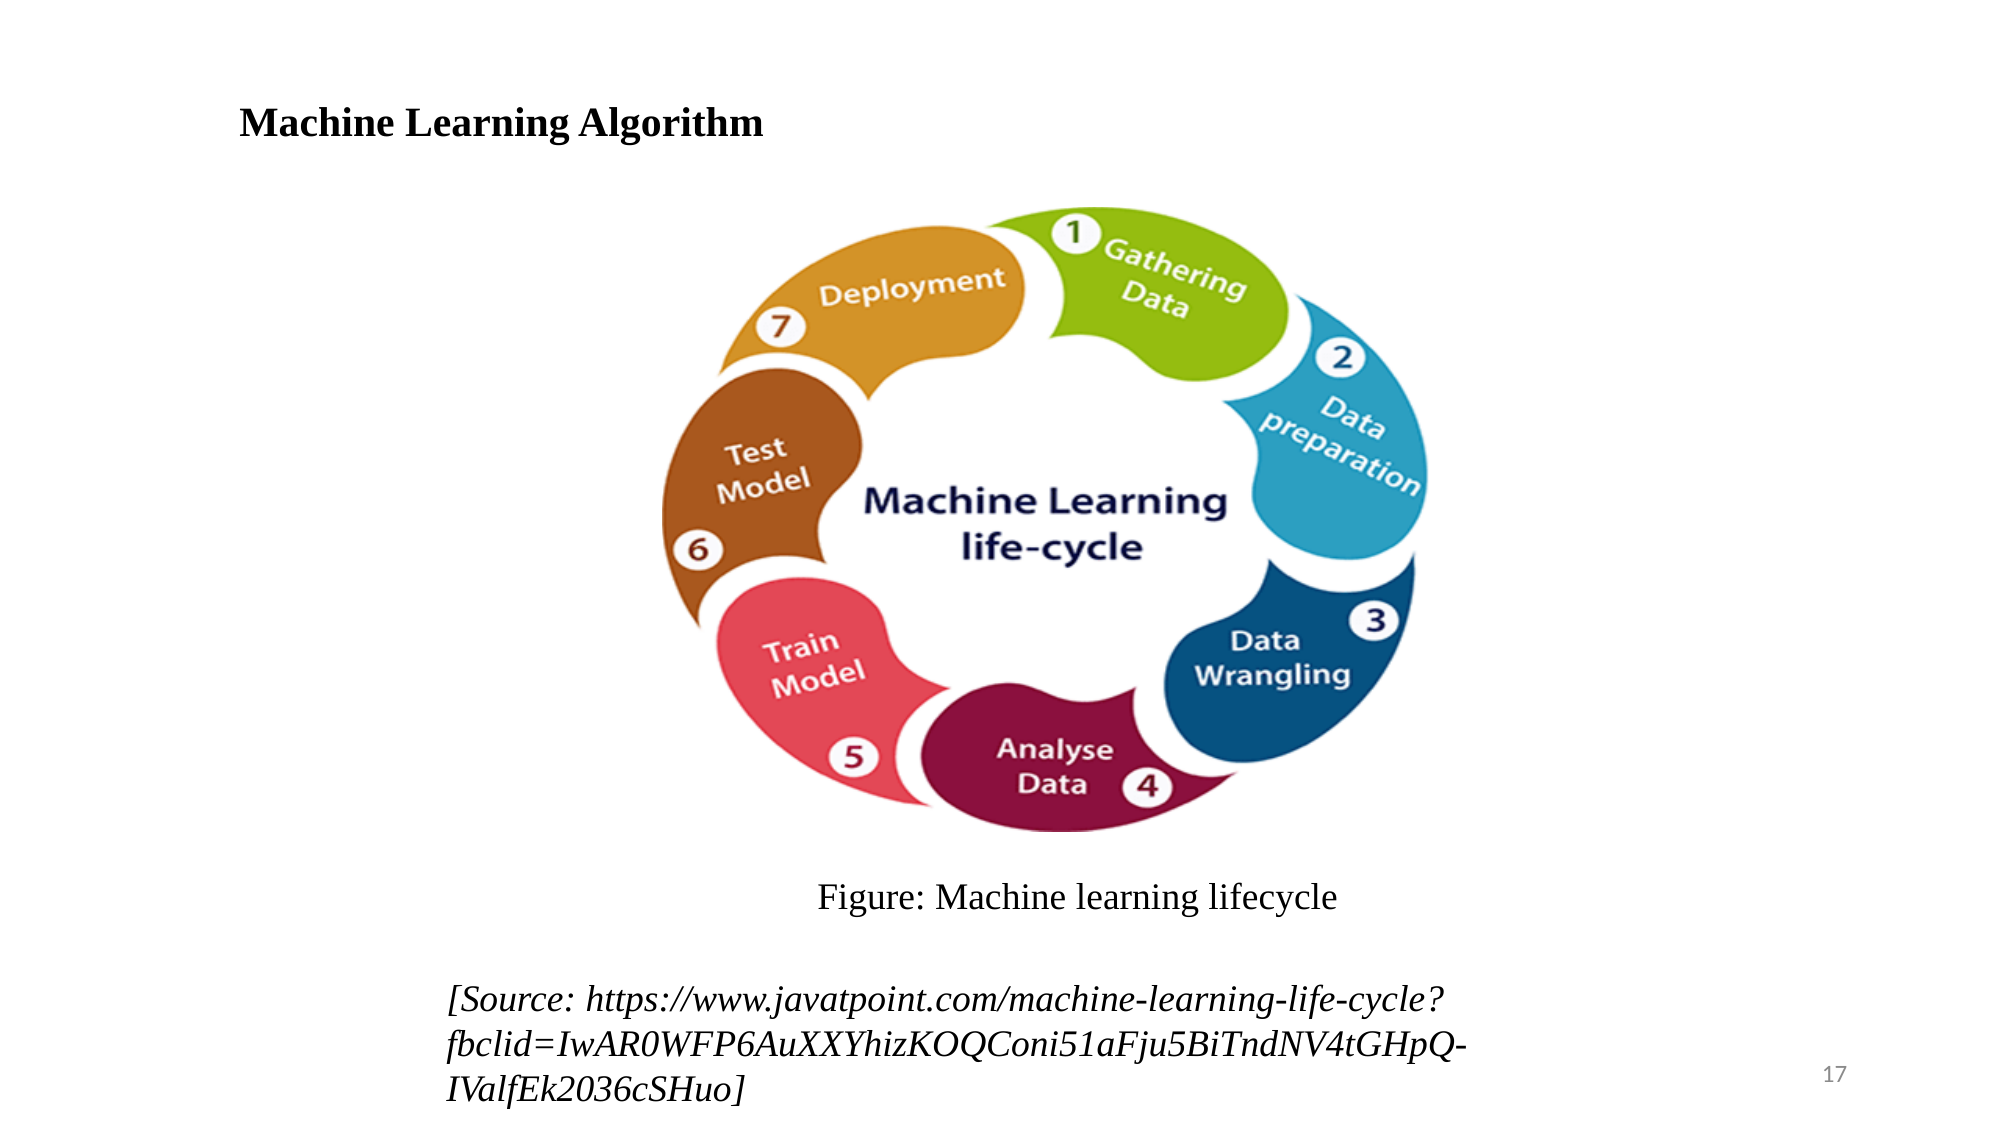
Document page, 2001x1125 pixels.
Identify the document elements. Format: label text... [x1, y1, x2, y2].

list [662, 207, 1433, 833]
text_box Figure: Machine learning lifecycle [802, 864, 1573, 966]
text_box [Source: https://www.javatpoint.com/machine-learning-life-cycle?fbclid=IwAR0WFP6AuXXYhizKOQConi51aFju5BiTndNV4tGHpQ-IValfEk2036cSHuo] [431, 966, 1743, 1125]
title Machine Learning Algorithm [224, 14, 1950, 232]
slide_number 17 [1743, 1042, 1863, 1103]
